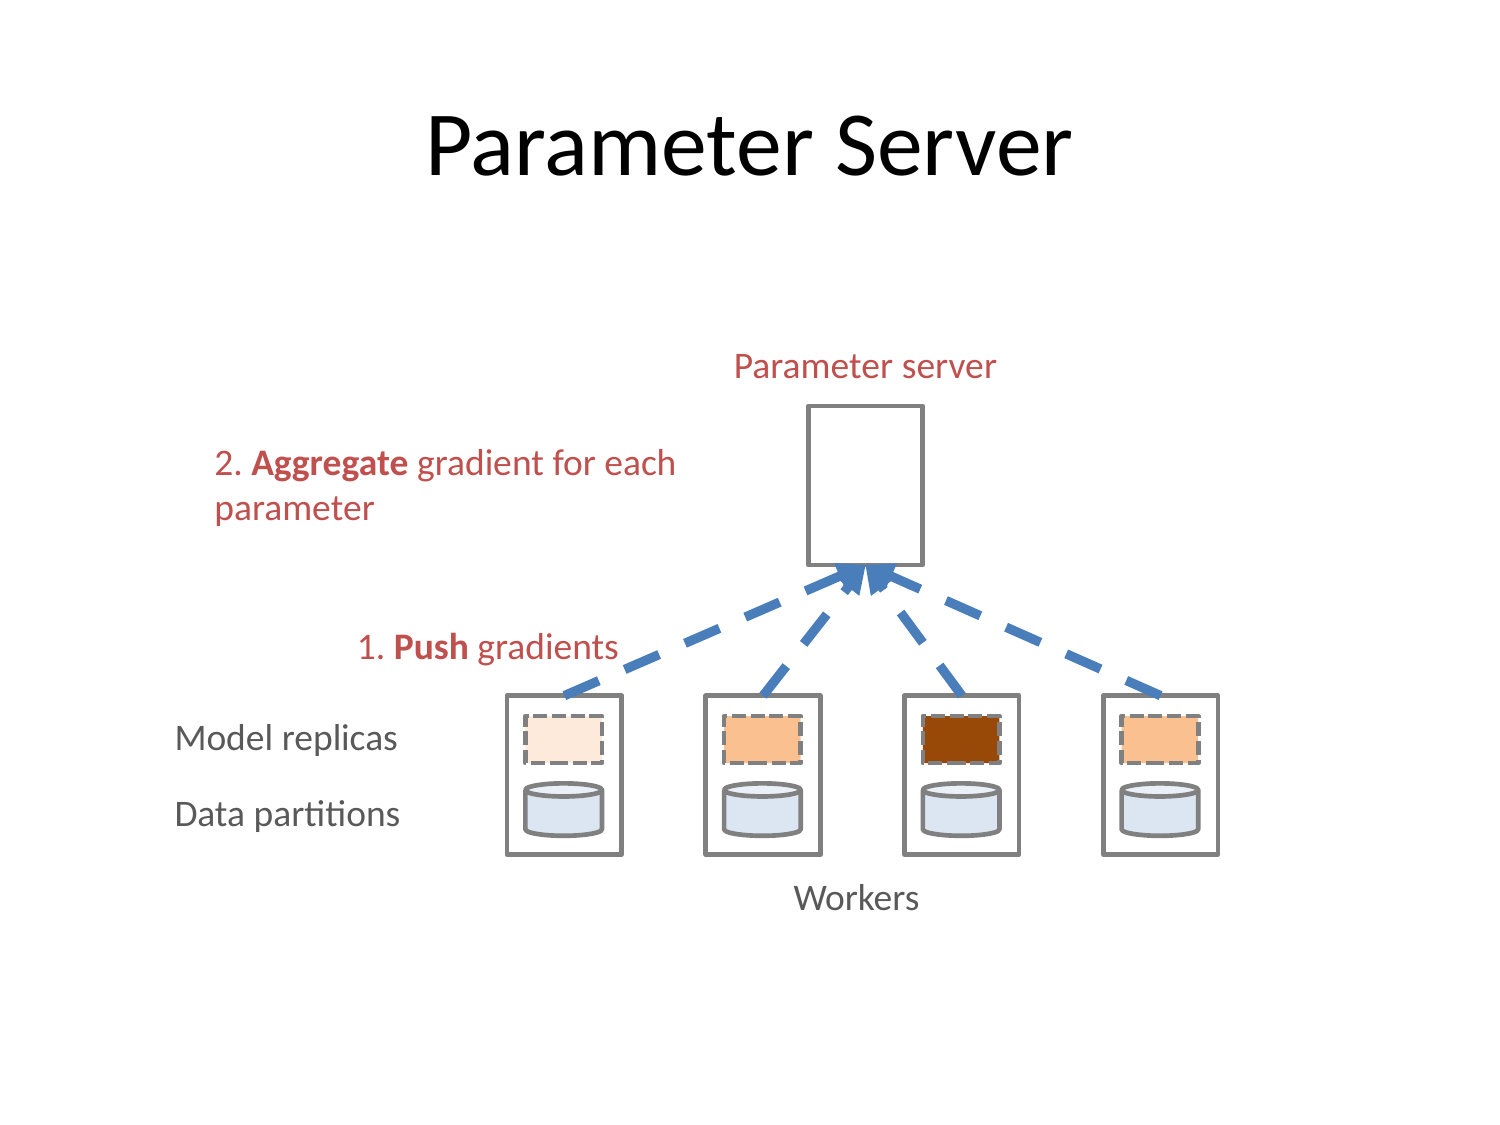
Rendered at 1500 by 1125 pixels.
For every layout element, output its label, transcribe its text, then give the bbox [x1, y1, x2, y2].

text_box [1101, 694, 1220, 857]
text_box [806, 404, 925, 562]
text_box [722, 714, 803, 765]
text_box [704, 704, 822, 857]
text_box 2. Aggregate gradient for each parameter [199, 430, 750, 536]
text_box [1120, 714, 1200, 765]
text_box Workers [778, 865, 975, 926]
text_box Parameter server [695, 333, 1036, 394]
text_box [921, 714, 1001, 765]
text_box [722, 781, 803, 838]
text_box Data partitions [159, 781, 491, 841]
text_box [564, 564, 761, 696]
text_box [903, 704, 1021, 857]
text_box [523, 714, 604, 765]
text_box Model replicas [159, 705, 491, 765]
text_box [1119, 781, 1201, 838]
text_box [523, 781, 605, 838]
text_box [920, 781, 1002, 838]
title Parameter Server [75, 45, 1425, 233]
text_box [865, 564, 1161, 696]
text_box [505, 694, 624, 857]
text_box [762, 564, 862, 696]
text_box 1. Push gradients [328, 614, 559, 675]
